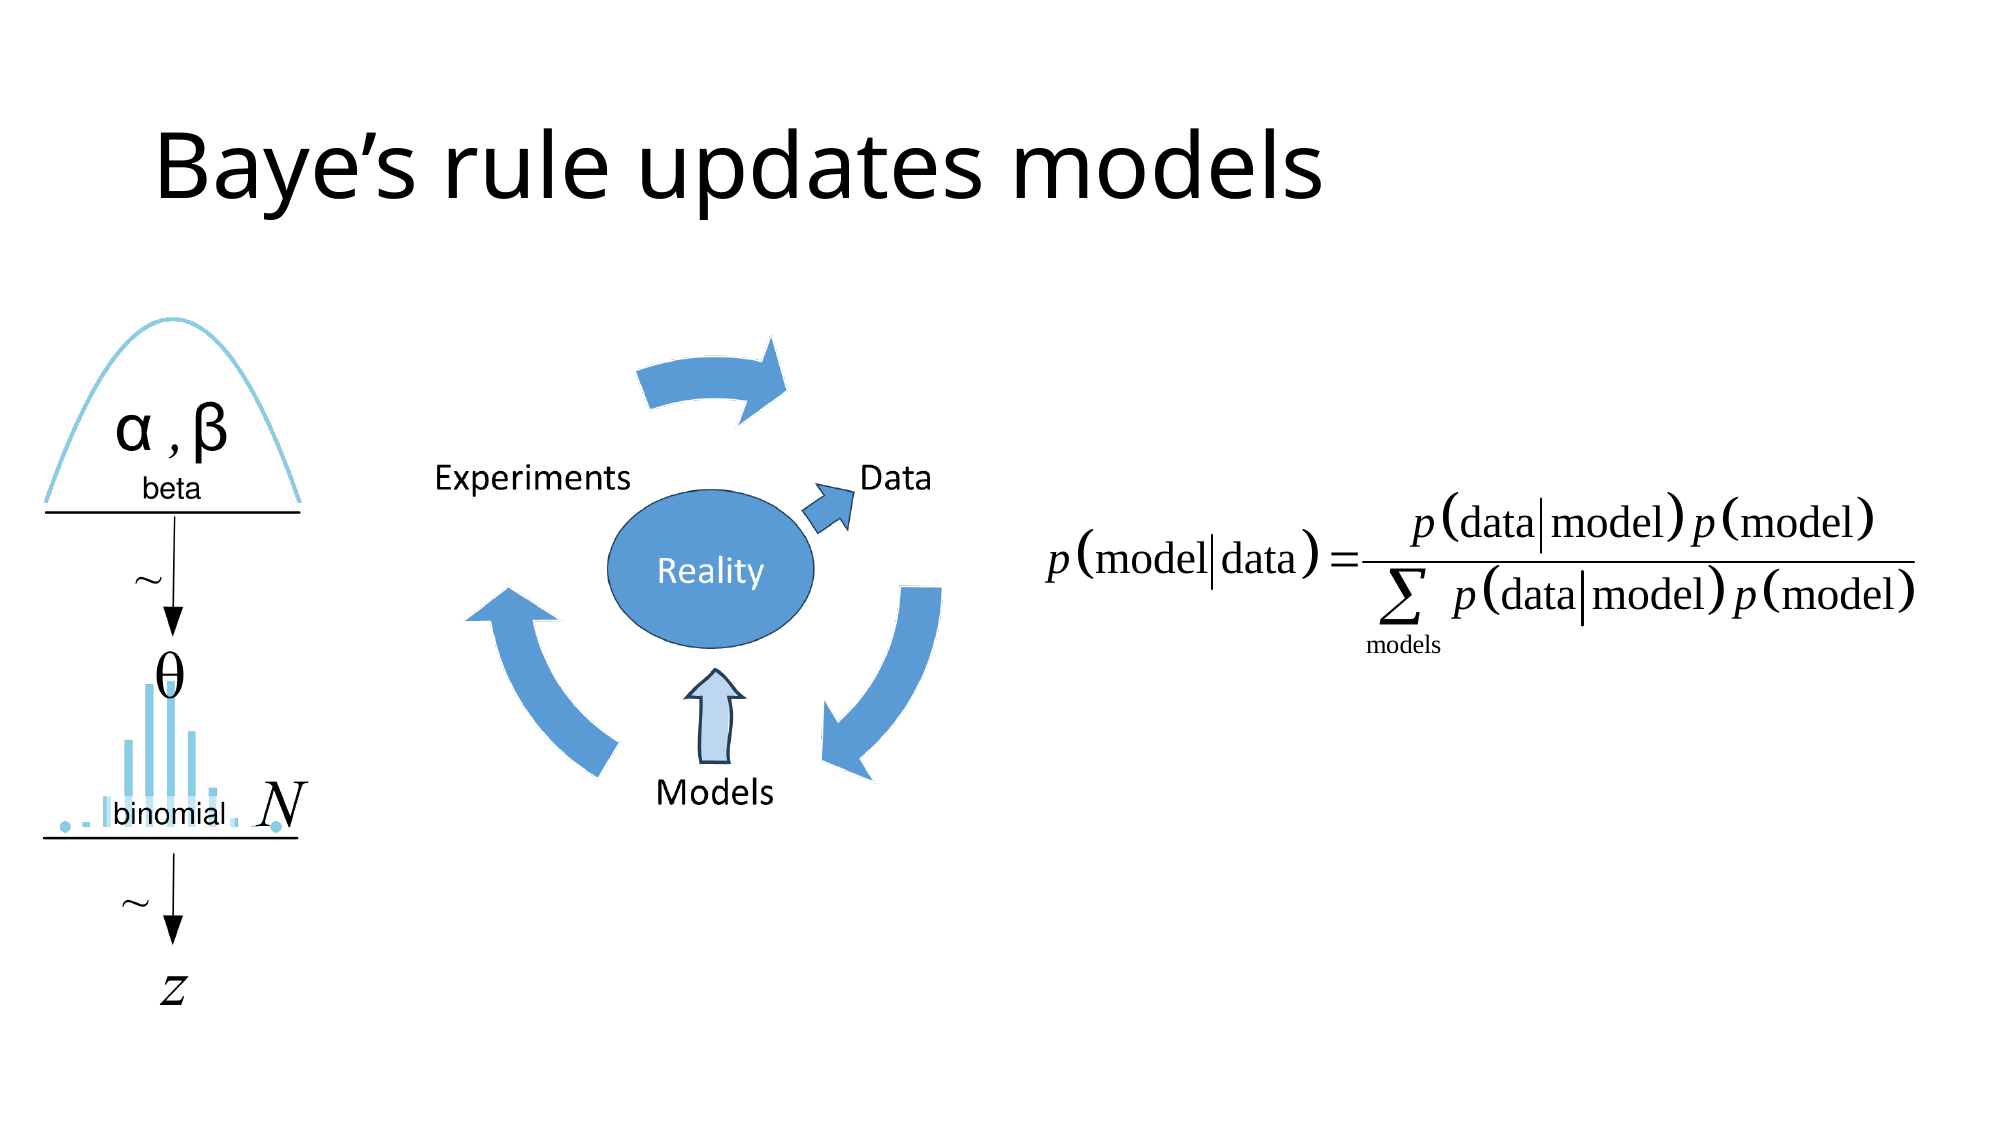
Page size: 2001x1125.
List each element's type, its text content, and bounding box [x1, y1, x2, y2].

picture [33, 311, 312, 1022]
picture [411, 328, 1011, 849]
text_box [1035, 485, 1925, 661]
title Baye’s rule updates models [137, 59, 1863, 278]
